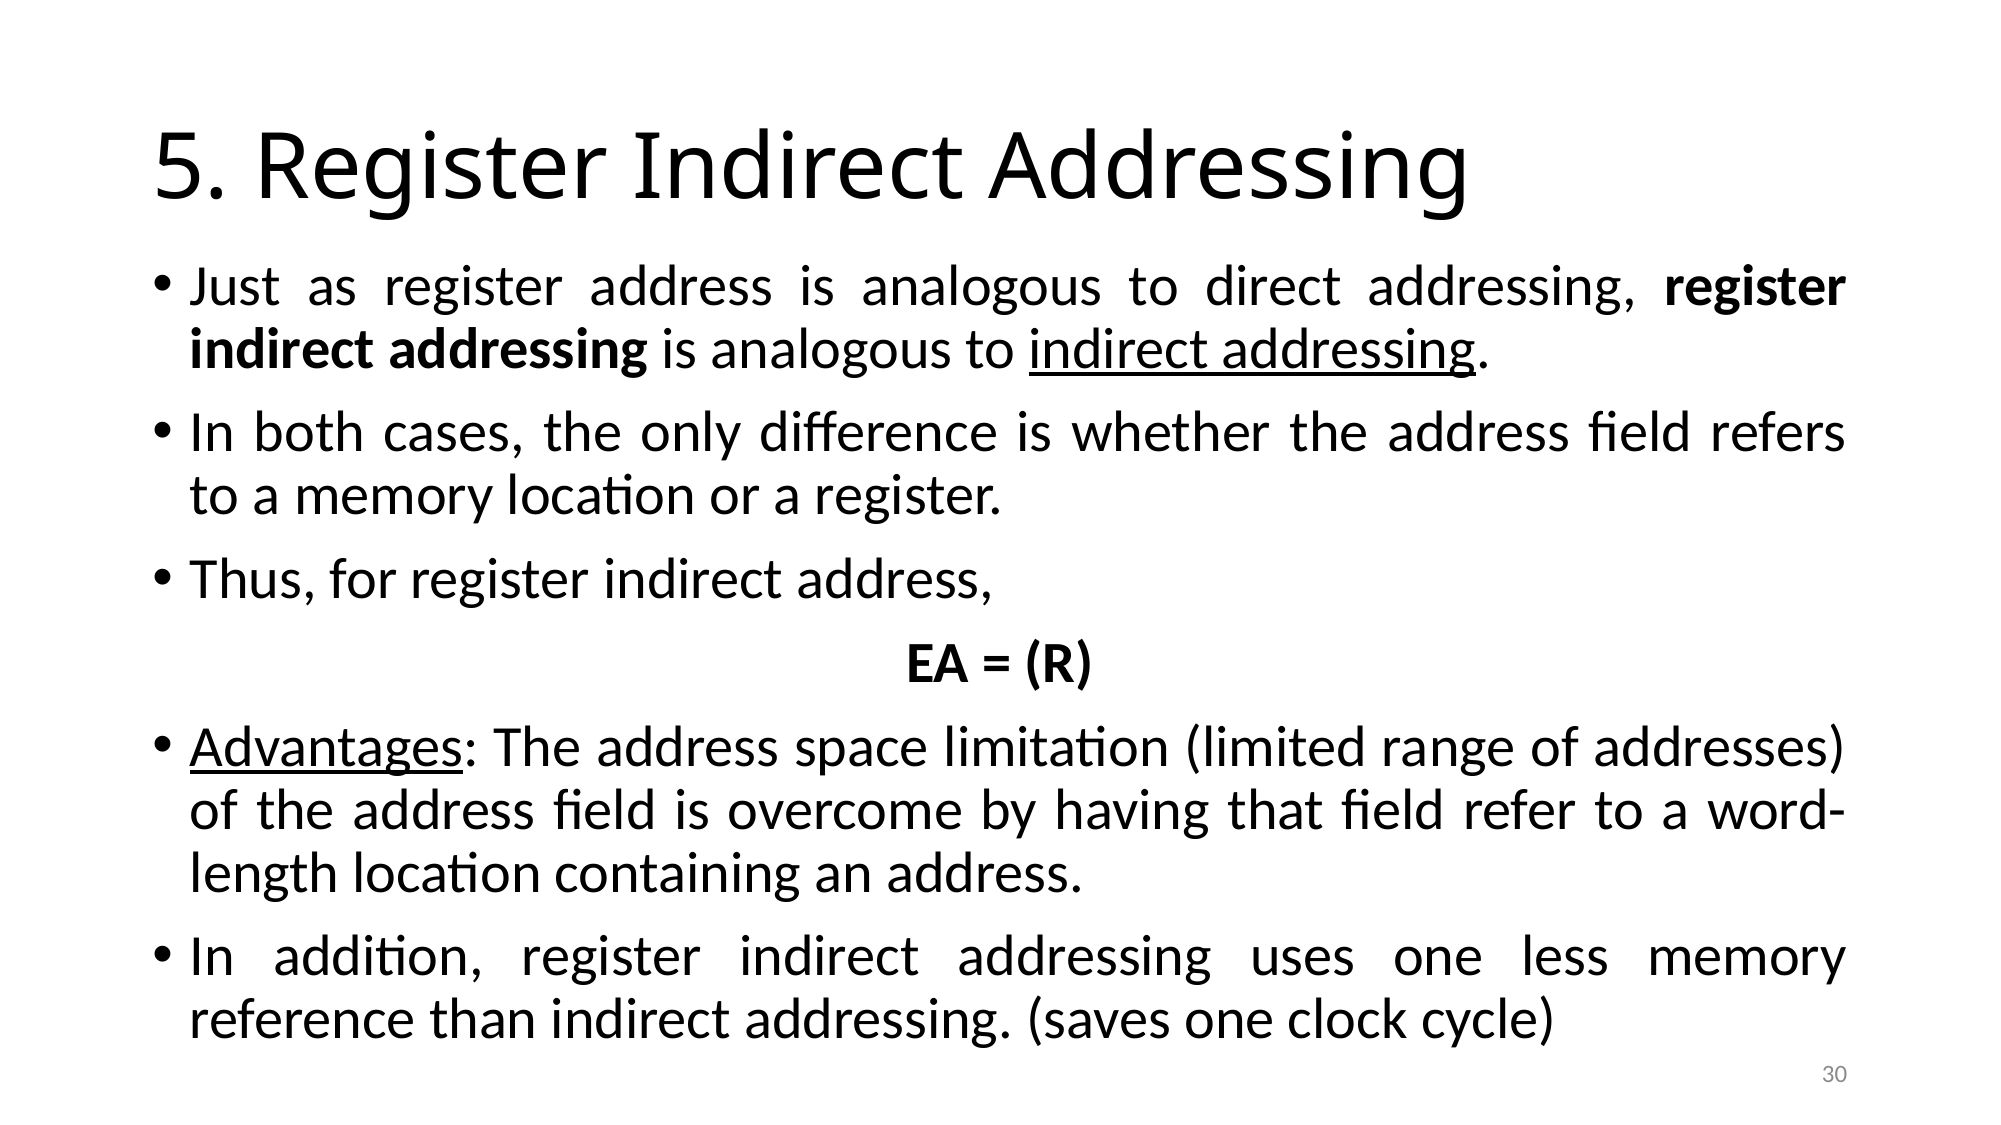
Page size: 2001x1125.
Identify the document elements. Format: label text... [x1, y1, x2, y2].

list Just as register address is analogous to direct addressing, register indirect addressing is analogous to indirect addressing. In both cases, the only difference is whether the address field refers to a memory location or a register. Thus, for register indirect address, EA = (R) Advantages: The address space limitation (limited range of addresses) of the address field is overcome by having that field refer to a word-length location containing an address. In addition, register indirect addressing uses one less memory reference than indirect addressing. (saves one clock cycle) [137, 247, 1863, 1073]
slide_number 30 [1412, 1042, 1863, 1103]
title 5. Register Indirect Addressing [137, 59, 1863, 247]
